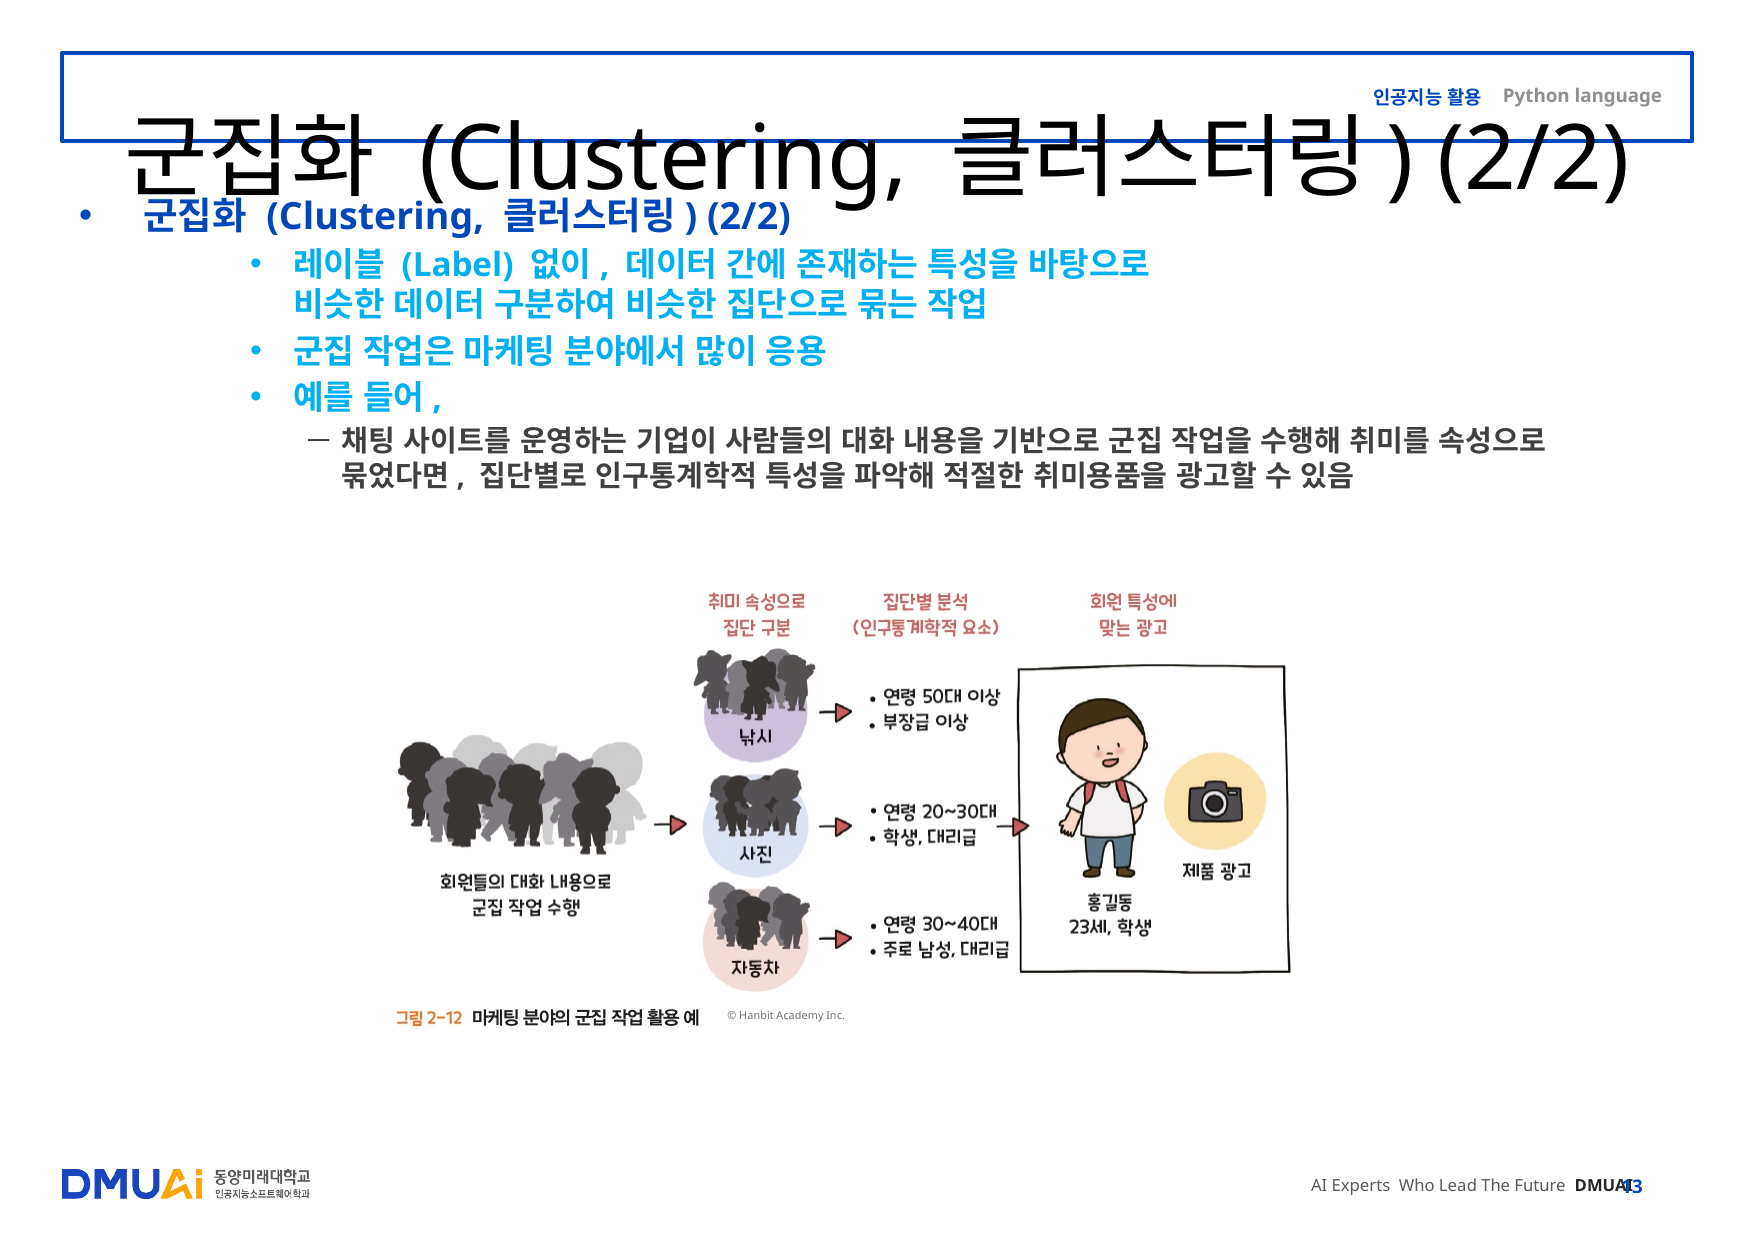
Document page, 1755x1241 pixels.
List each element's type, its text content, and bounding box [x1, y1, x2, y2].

list 군집화 (Clustering, 클러스터링) (2/2) 레이블 (Label) 없이, 데이터 간에 존재하는 특성을 바탕으로 비슷한 데이터 구분하여 비슷한 집단으로 묶는 작업 군집 작업은 마케팅 분야에서 많이 응용 예를 들어, 채팅 사이트를 운영하는 기업이 사람들의 대화 내용을 기반으로 군집 작업을 수행해 취미를 속성으로 묶었다면, 집단별로 인구통계학적 특성을 파악해 적절한 취미용품을 광고할 수 있음 [62, 183, 1681, 1140]
picture [384, 582, 1303, 1034]
slide_number 13 [1257, 1149, 1667, 1216]
picture [62, 1169, 310, 1199]
title 군집화 (Clustering, 클러스터링) (2/2) [87, 49, 1667, 183]
